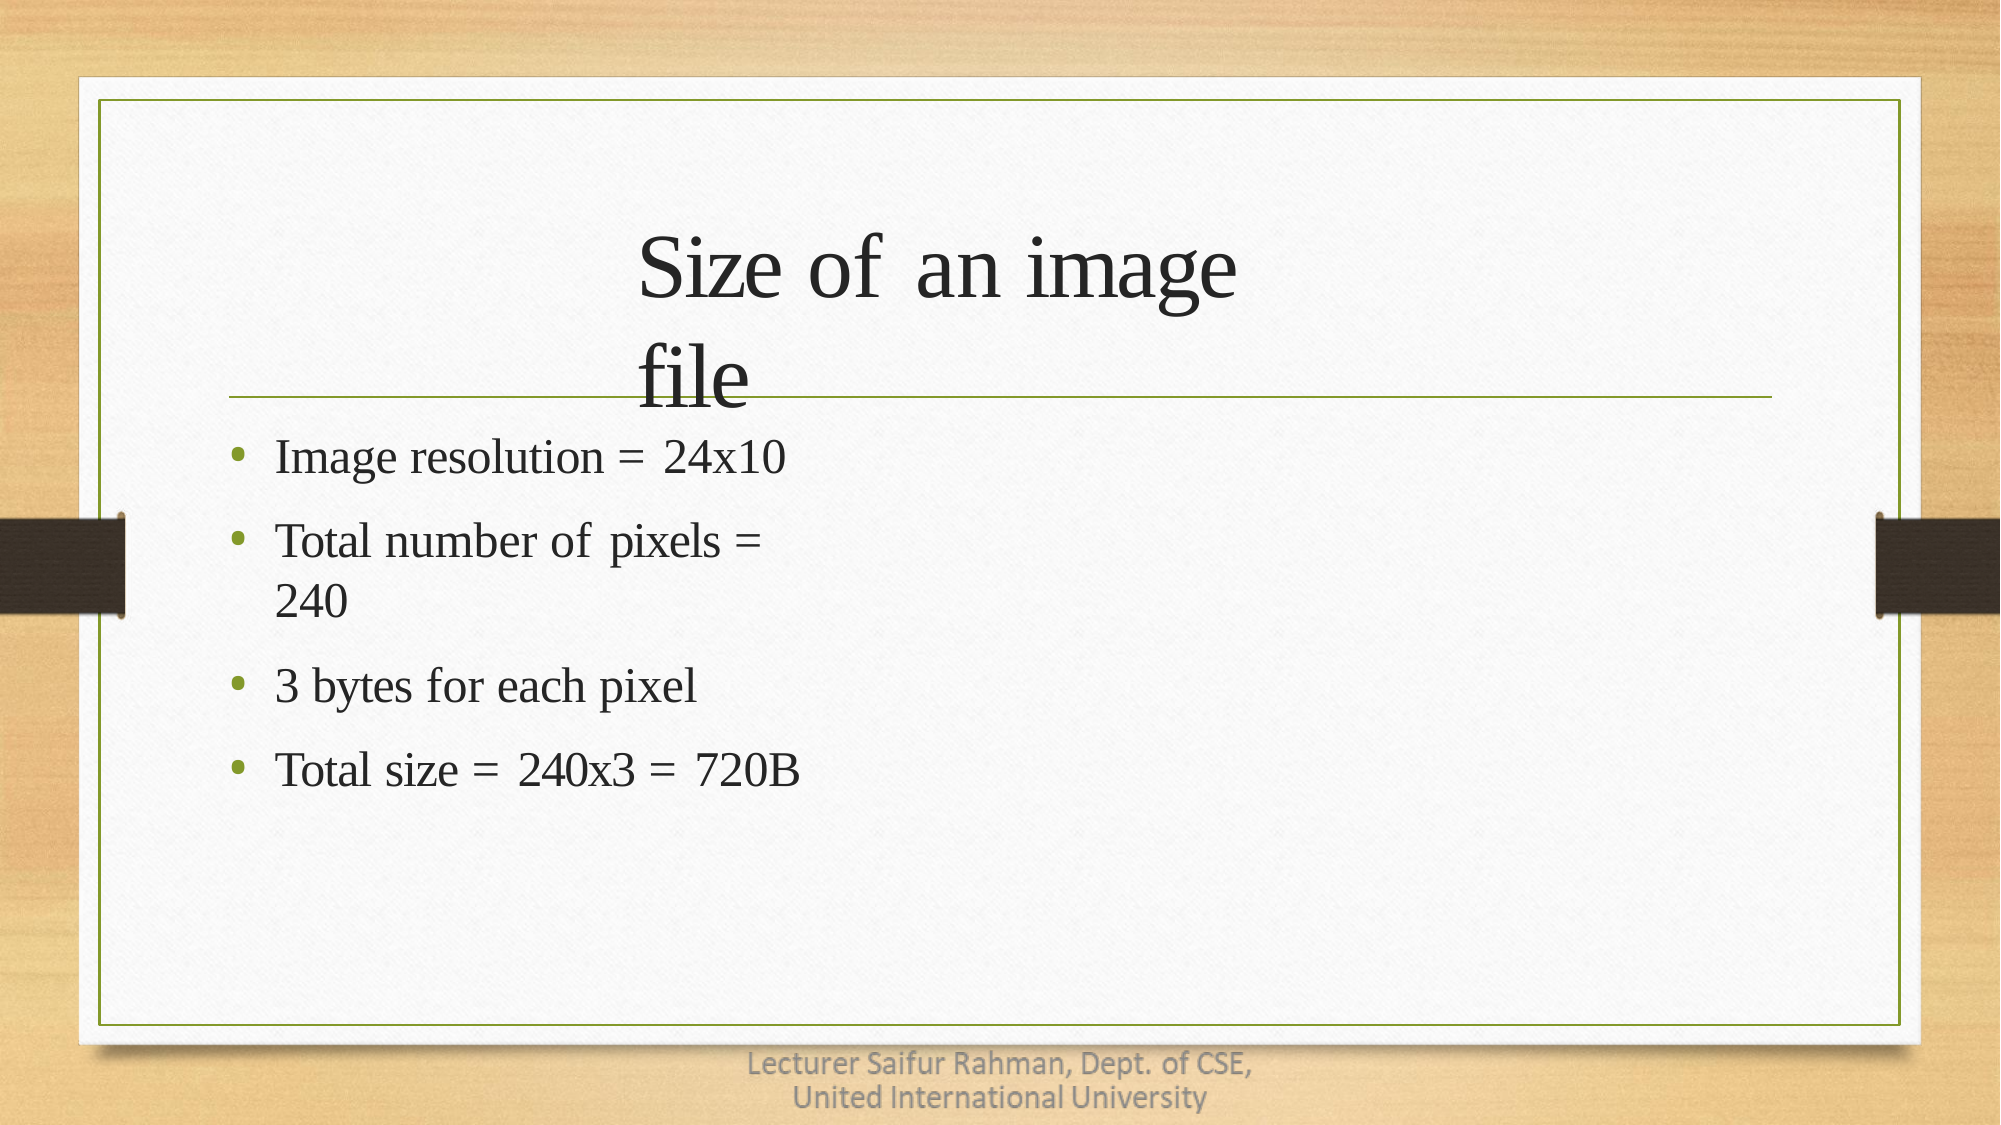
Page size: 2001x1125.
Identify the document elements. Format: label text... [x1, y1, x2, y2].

text_box Image resolution = 24x10 Total number of pixels = 240 3 bytes for each pixel Total size = 240x3 = 720B [225, 406, 851, 797]
title Size of an image file [634, 203, 1366, 426]
picture [0, 0, 2000, 1125]
